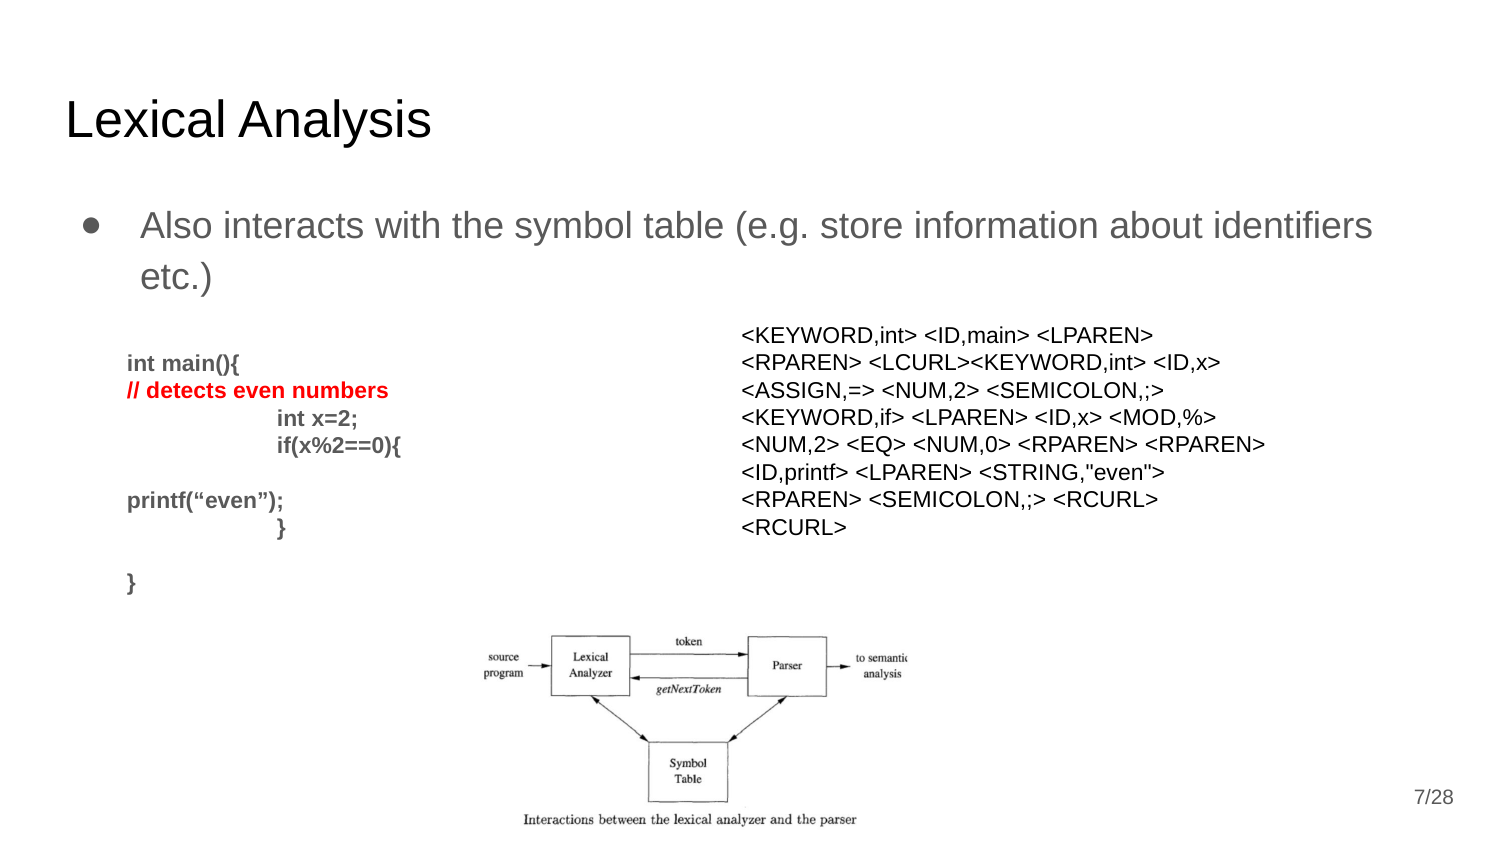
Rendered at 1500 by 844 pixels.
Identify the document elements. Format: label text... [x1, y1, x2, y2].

slide_number ‹#›/28 [1407, 783, 1468, 844]
text_box <KEYWORD,int> <ID,main> <LPAREN> <RPAREN> <LCURL><KEYWORD,int> <ID,x> <ASSIGN,=> <NUM,2> <SEMICOLON,;> <KEYWORD,if> <LPAREN> <ID,x> <MOD,%> <NUM,2> <EQ> <NUM,0> <RPAREN> <RPAREN> <ID,printf> <LPAREN> <STRING,"even"> <RPAREN> <SEMICOLON,;> <RCURL> <RCURL> [726, 305, 1286, 610]
title Lexical Analysis [63, 82, 758, 227]
picture [479, 633, 910, 831]
text_box Also interacts with the symbol table (e.g. store information about identifiers etc.) [77, 192, 1378, 298]
text_box int main(){ // detects even numbers int x=2; if(x%2==0){ printf(“even”); } } [111, 333, 422, 611]
